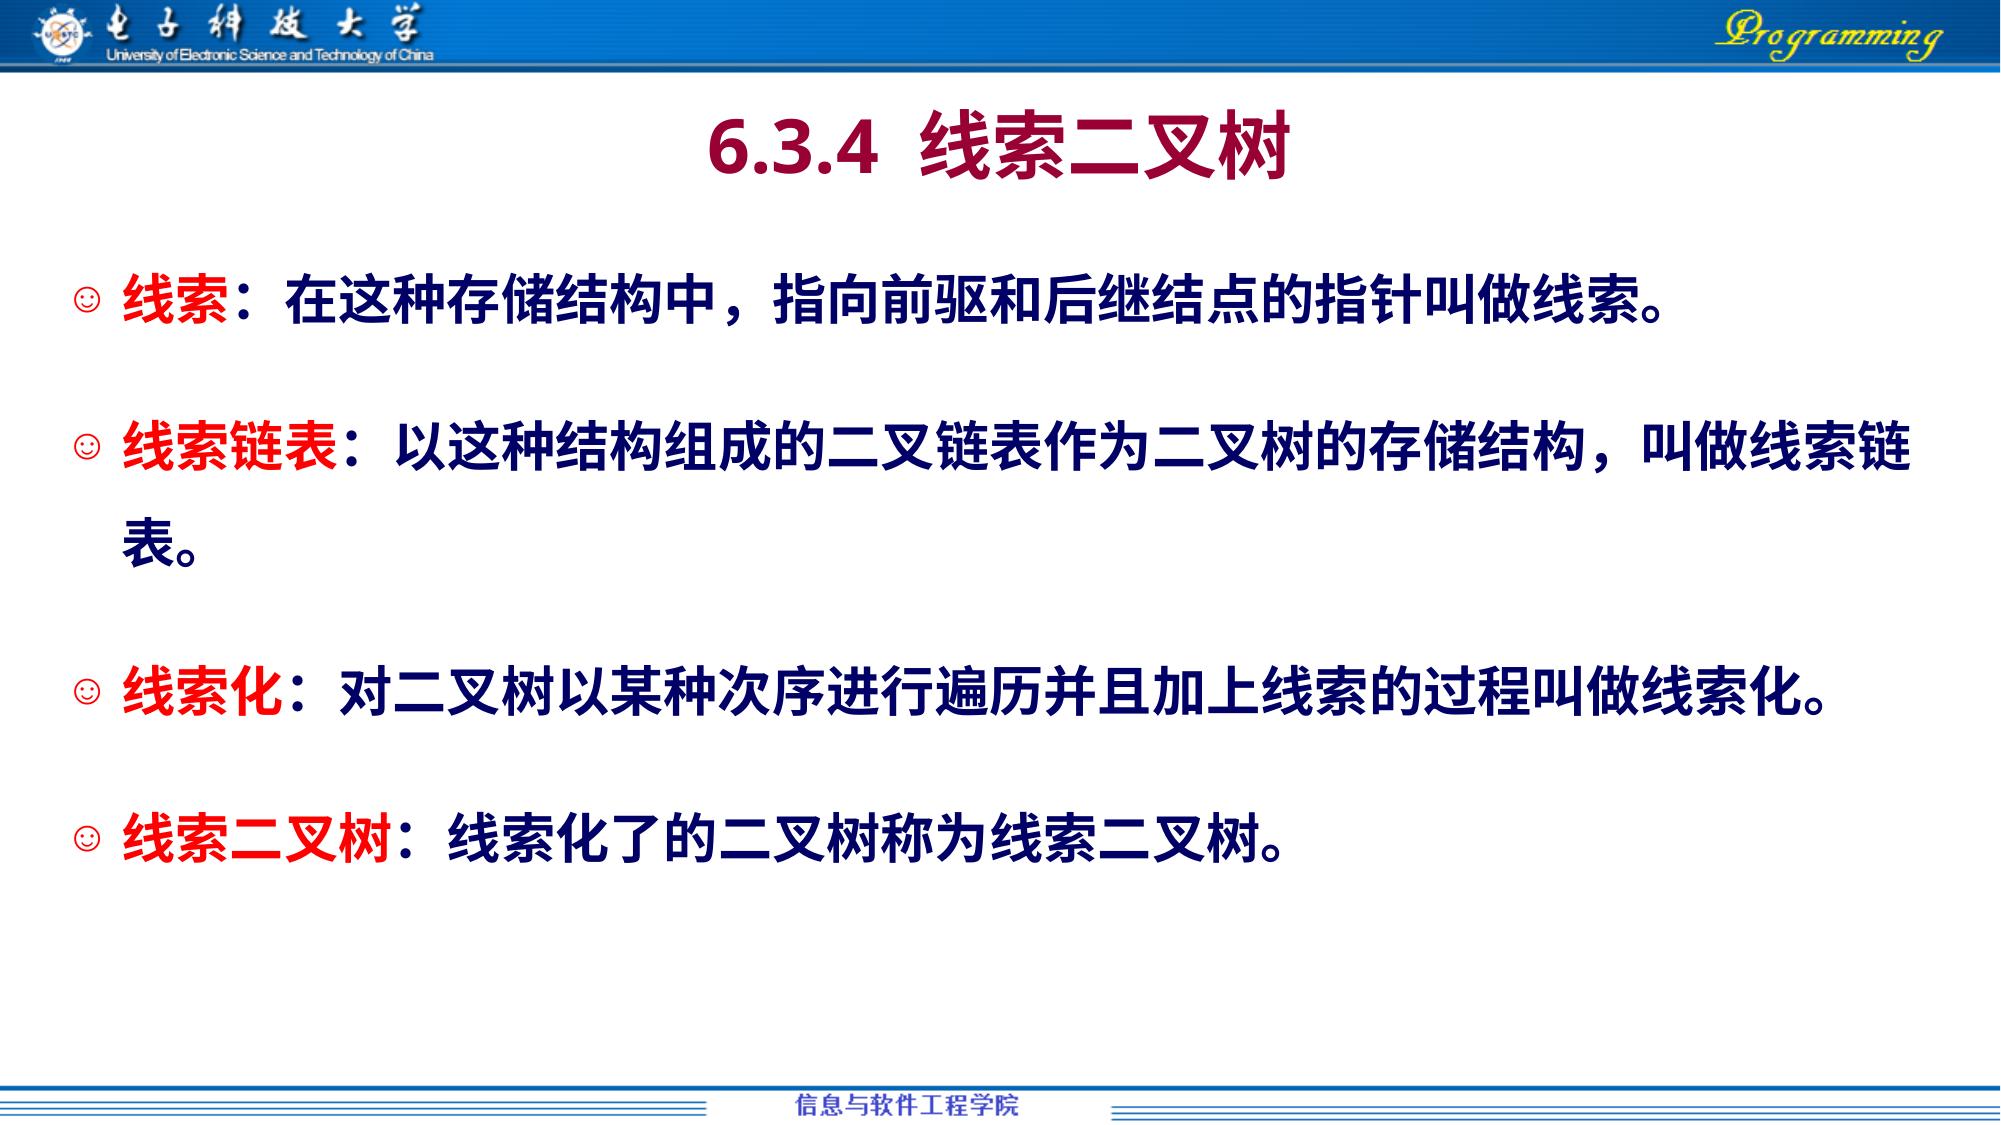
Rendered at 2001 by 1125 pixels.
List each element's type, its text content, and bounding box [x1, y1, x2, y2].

title 6.3.4 线索二叉树 [150, 87, 1850, 200]
picture [0, 0, 2001, 1125]
list 线索：在这种存储结构中，指向前驱和后继结点的指针叫做线索。 线索链表：以这种结构组成的二叉链表作为二叉树的存储结构，叫做线索链表。 线索化：对二叉树以某种次序进行遍历并且加上线索的过程叫做线索化。 线索二叉树：线索化了的二叉树称为线索二叉树。 [50, 224, 1934, 1075]
